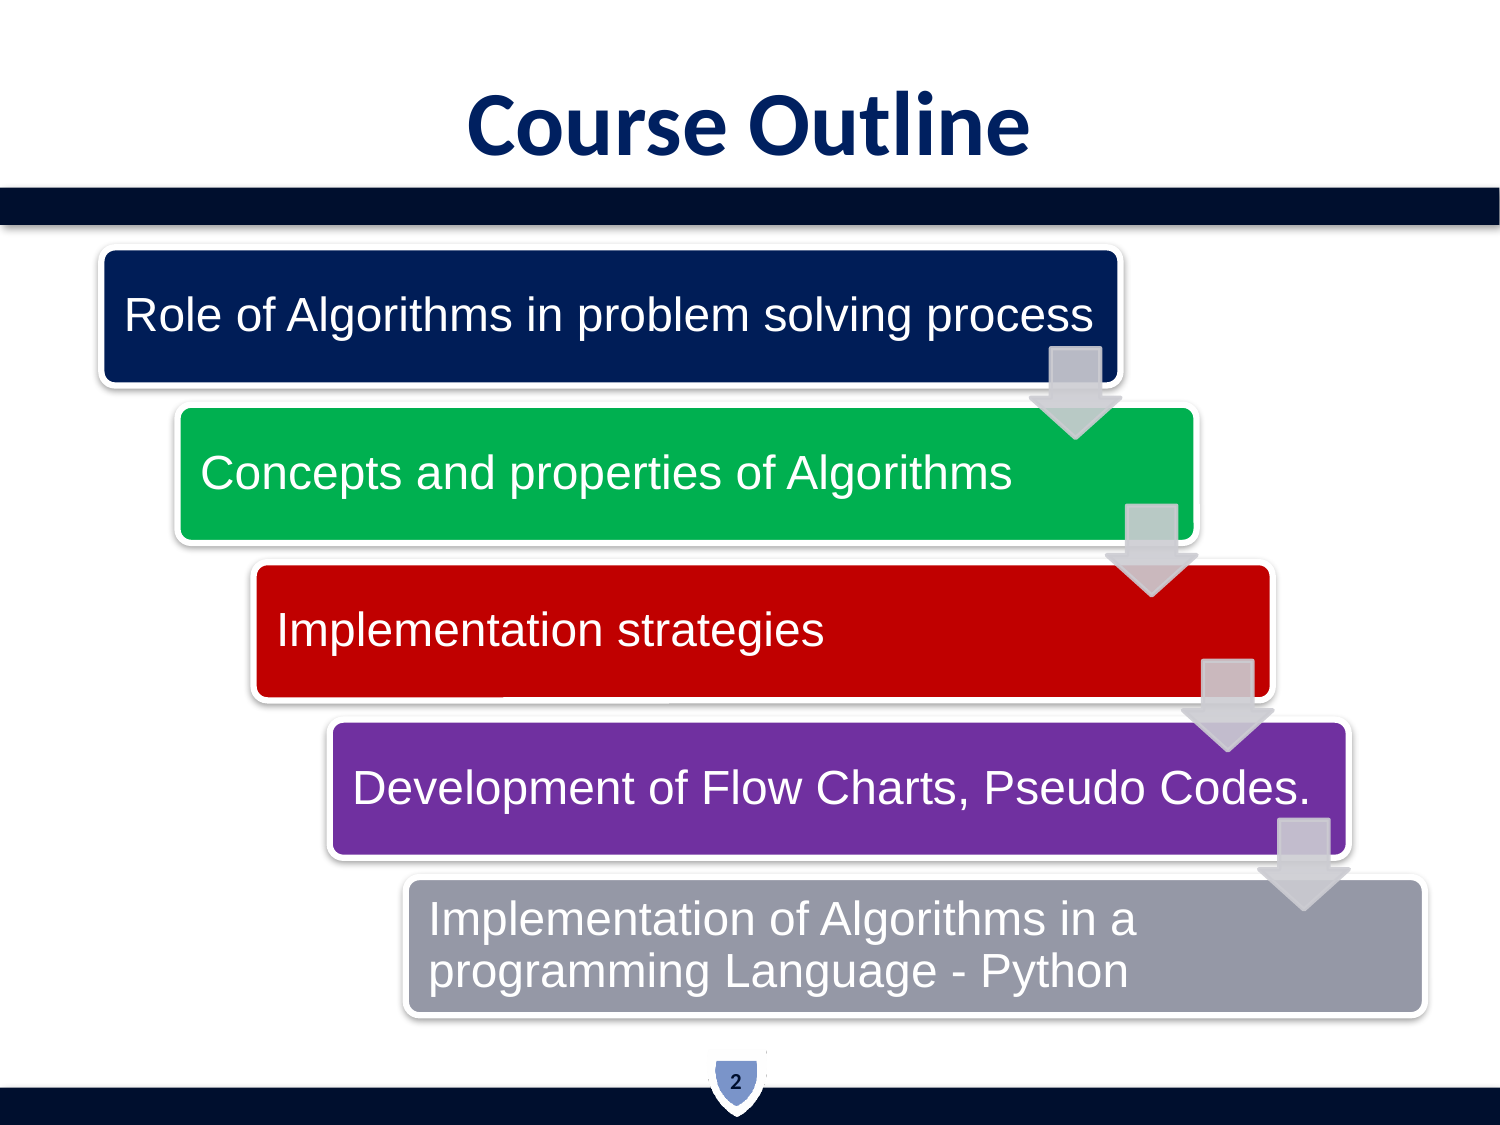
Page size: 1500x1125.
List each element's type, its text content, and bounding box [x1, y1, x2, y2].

slide_number 2 [704, 1050, 768, 1110]
picture [706, 1110, 767, 1117]
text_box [101, 246, 1426, 1016]
title Course Outline [75, 24, 1425, 213]
